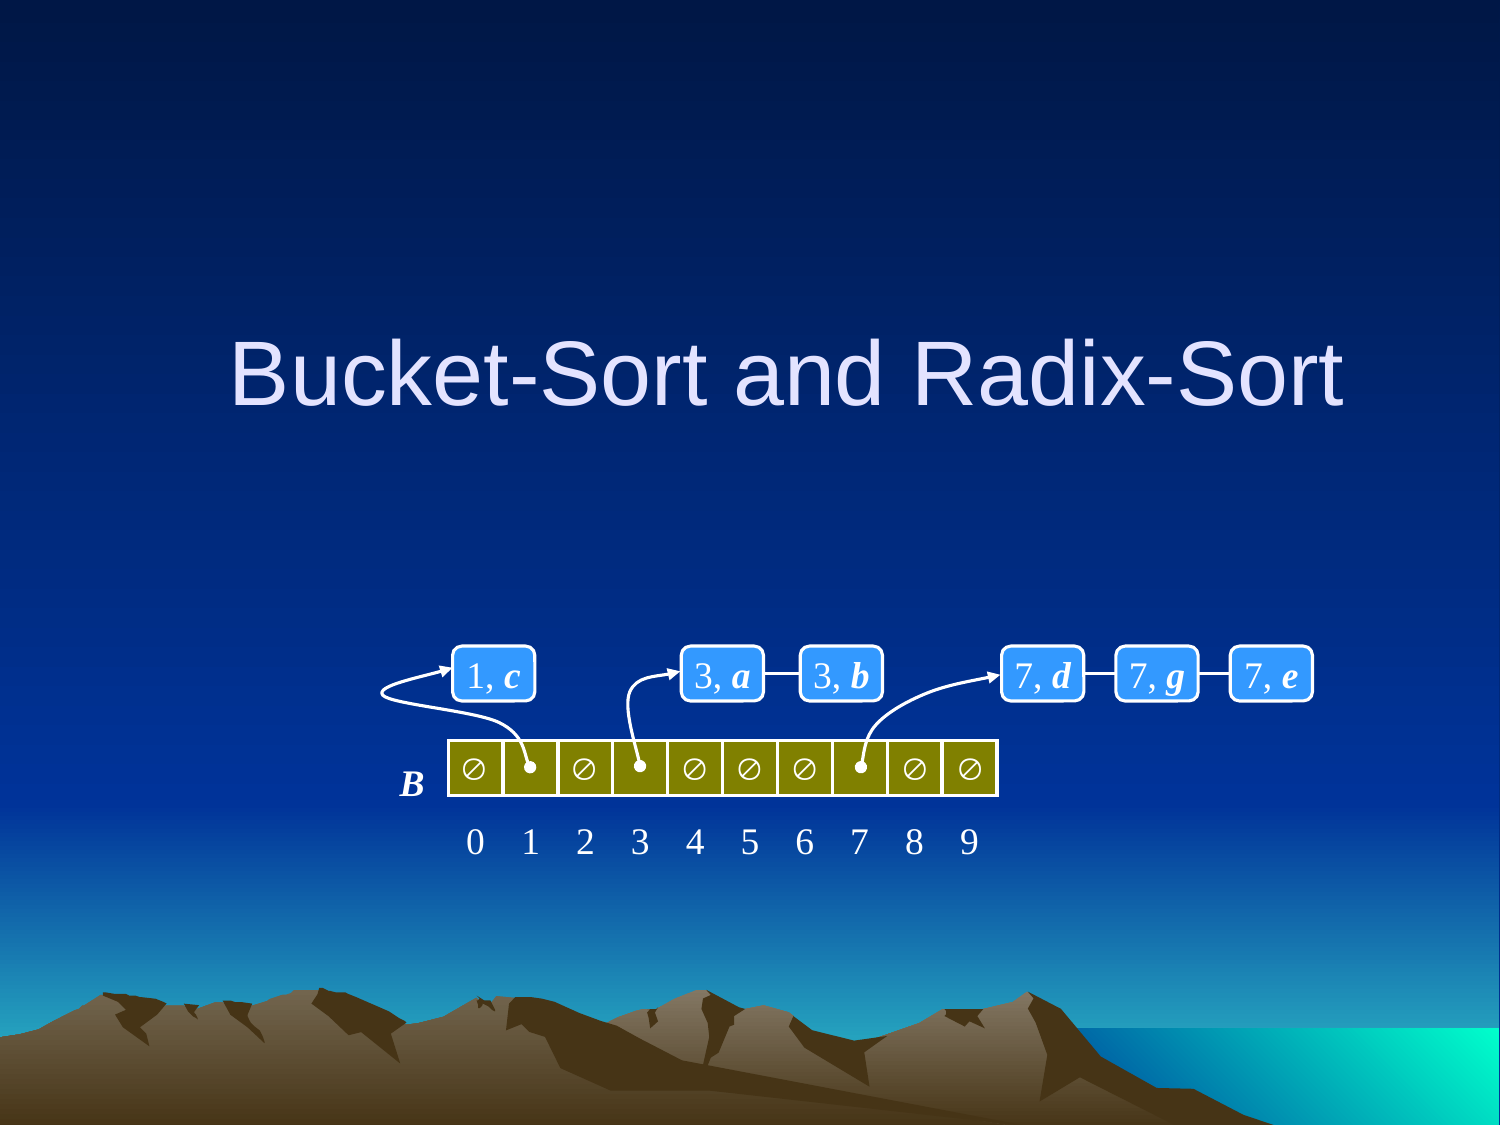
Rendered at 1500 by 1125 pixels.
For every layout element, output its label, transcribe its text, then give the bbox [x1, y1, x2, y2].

title Bucket-Sort and Radix-Sort [149, 274, 1426, 463]
text_box 7 [835, 740, 885, 796]
text_box  [719, 735, 774, 796]
text_box [381, 665, 537, 774]
text_box  [774, 735, 835, 796]
text_box 7, d [1001, 646, 1084, 701]
text_box  [940, 735, 1001, 796]
text_box  [664, 735, 719, 796]
text_box [854, 671, 1001, 774]
text_box 1 [504, 740, 554, 796]
text_box 1, c [452, 646, 535, 701]
text_box  [885, 735, 940, 796]
text_box  [444, 735, 504, 796]
text_box 7, g [1115, 646, 1199, 672]
text_box B [384, 751, 440, 812]
text_box [627, 668, 681, 773]
text_box 3, a [681, 646, 764, 701]
text_box  [554, 735, 614, 796]
text_box 7, e [1230, 646, 1313, 701]
text_box 3, b [800, 646, 883, 701]
text_box 3 [614, 740, 664, 796]
text_box 7, g [1115, 682, 1199, 701]
